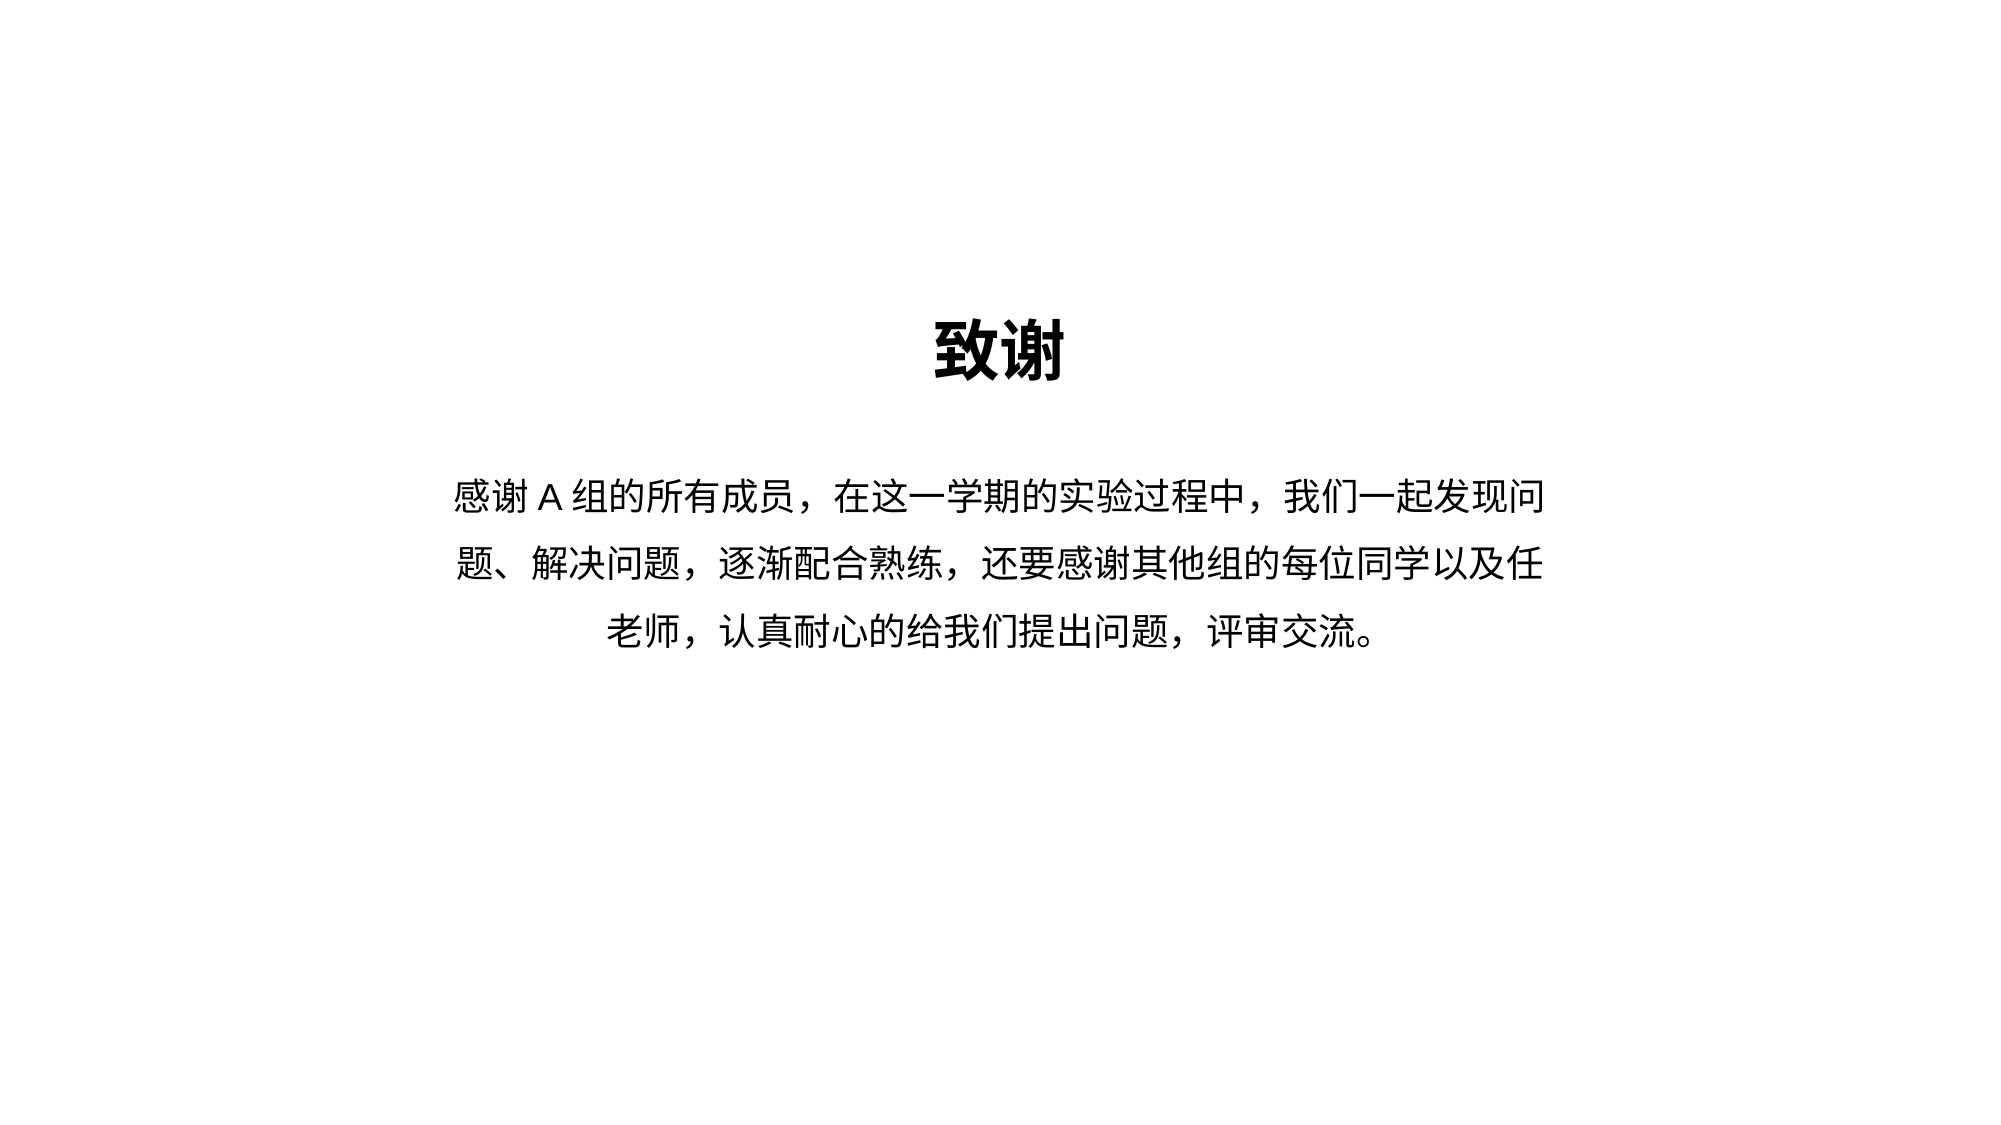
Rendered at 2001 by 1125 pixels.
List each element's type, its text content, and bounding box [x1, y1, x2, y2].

text_box 感谢A组的所有成员，在这一学期的实验过程中，我们一起发现问题、解决问题，逐渐配合熟练，还要感谢其他组的每位同学以及任老师，认真耐心的给我们提出问题，评审交流。 [428, 442, 1572, 683]
text_box 致谢 [644, 324, 1355, 397]
